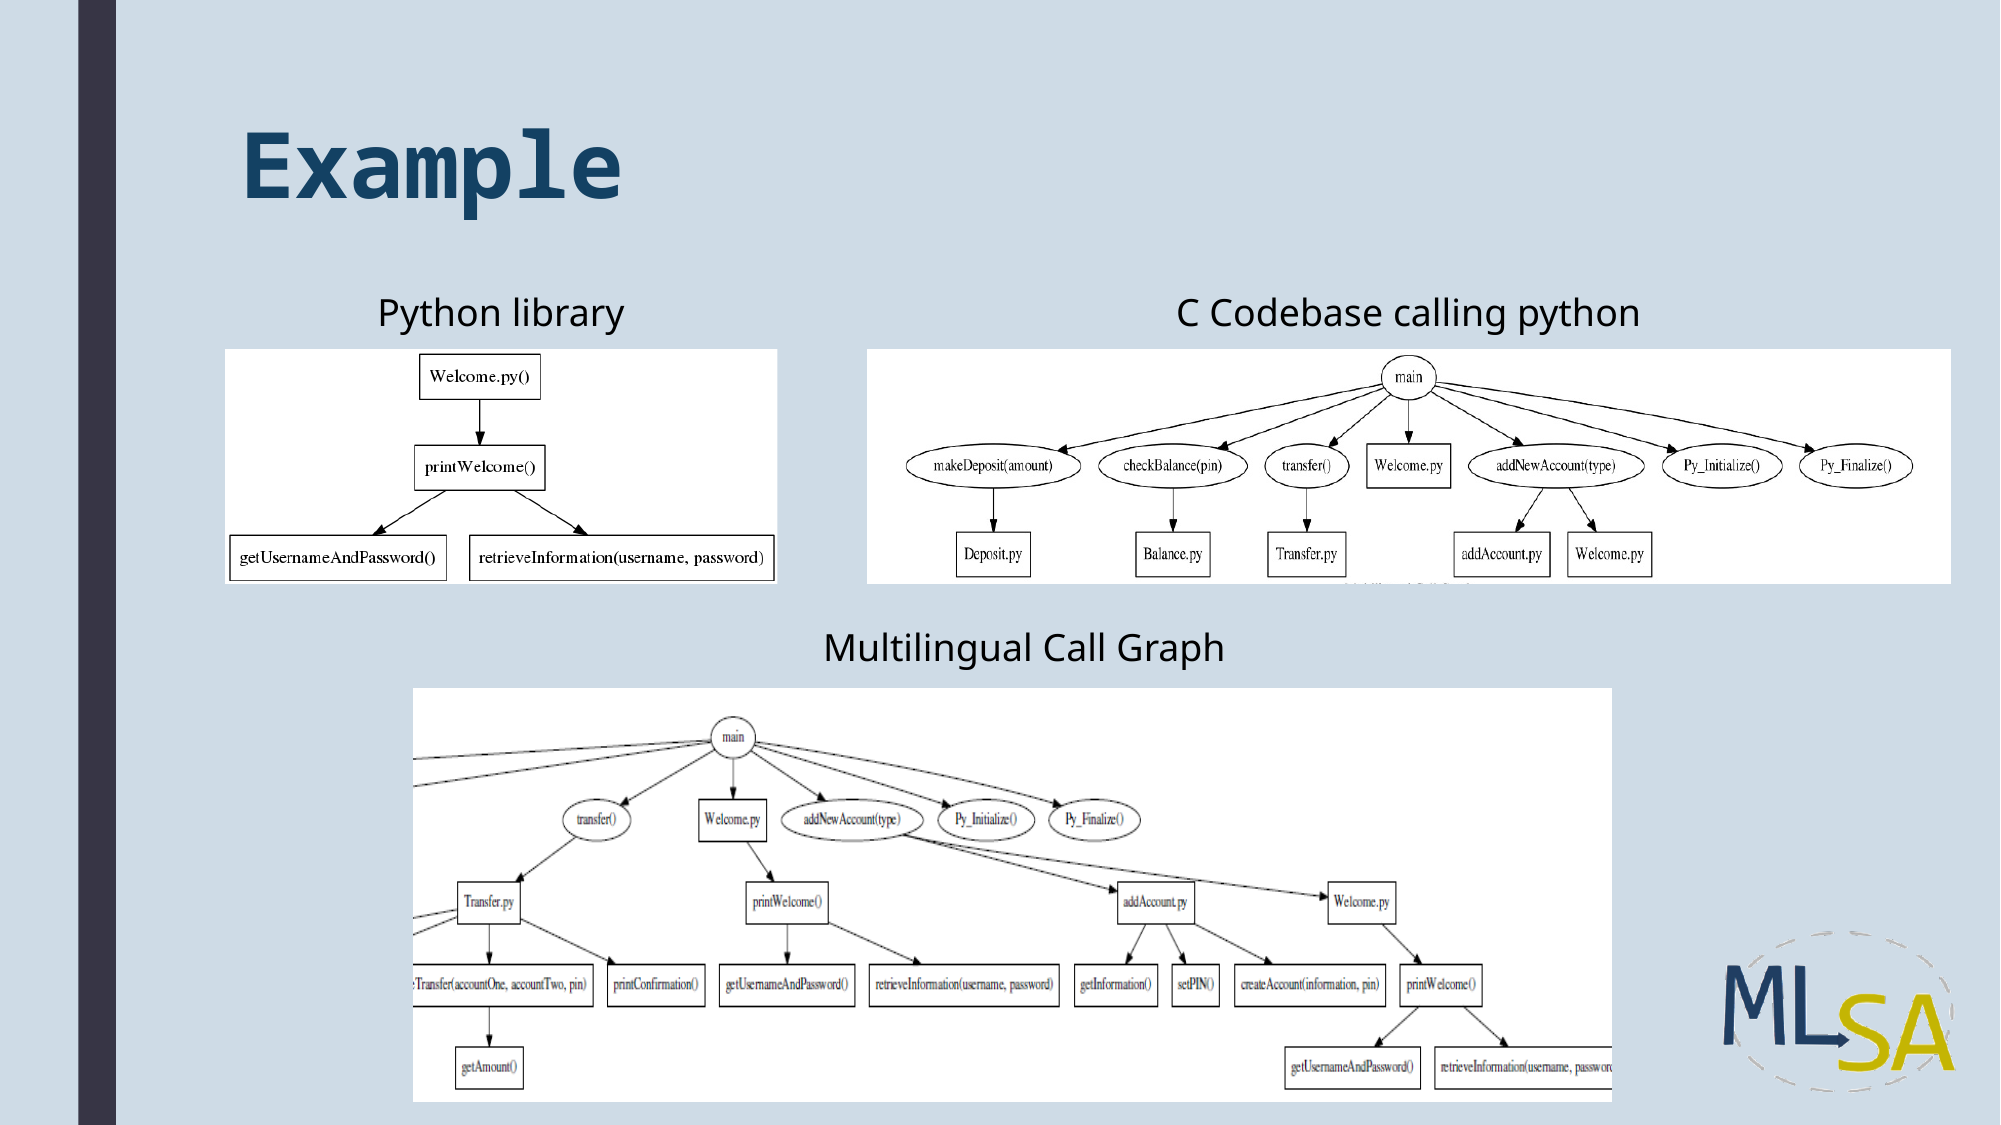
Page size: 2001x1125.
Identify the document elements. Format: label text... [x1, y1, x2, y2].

picture [867, 349, 1951, 584]
title Example [225, 112, 1800, 357]
picture [224, 349, 778, 584]
picture [413, 688, 1612, 1102]
text_box Python library [362, 281, 640, 341]
picture [1701, 916, 1975, 1102]
text_box Multilingual Call Graph [808, 617, 1241, 677]
text_box C Codebase calling python [1161, 281, 1657, 341]
